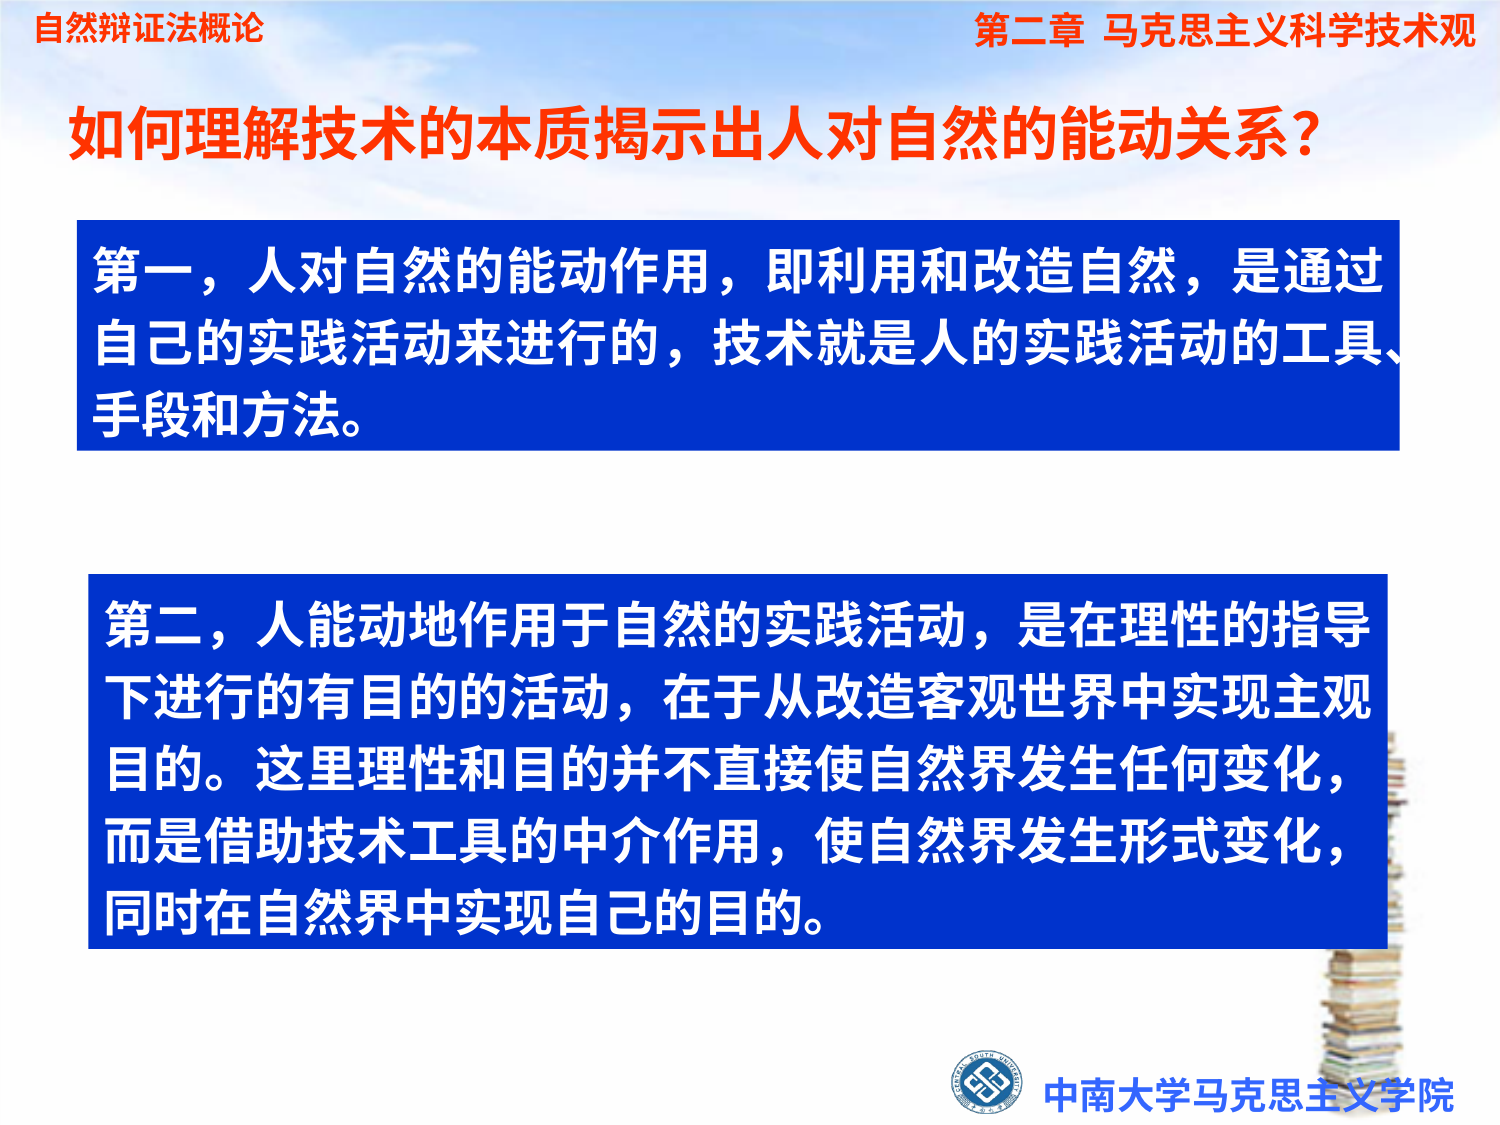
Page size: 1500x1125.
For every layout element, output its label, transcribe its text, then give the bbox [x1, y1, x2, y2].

text_box 第二，人能动地作用于自然的实践活动，是在理性的指导下进行的有目的的活动，在于从改造客观世界中实现主观目的。这里理性和目的并不直接使自然界发生任何变化，而是借助技术工具的中介作用，使自然界发生形式变化，同时在自然界中实现自己的目的。 [88, 574, 1388, 949]
picture [0, 0, 1500, 1125]
text_box 如何理解技术的本质揭示出人对自然的能动关系？ [53, 90, 1424, 175]
text_box 第一，人对自然的能动作用，即利用和改造自然，是通过自己的实践活动来进行的，技术就是人的实践活动的工具、手段和方法。 [76, 220, 1400, 451]
